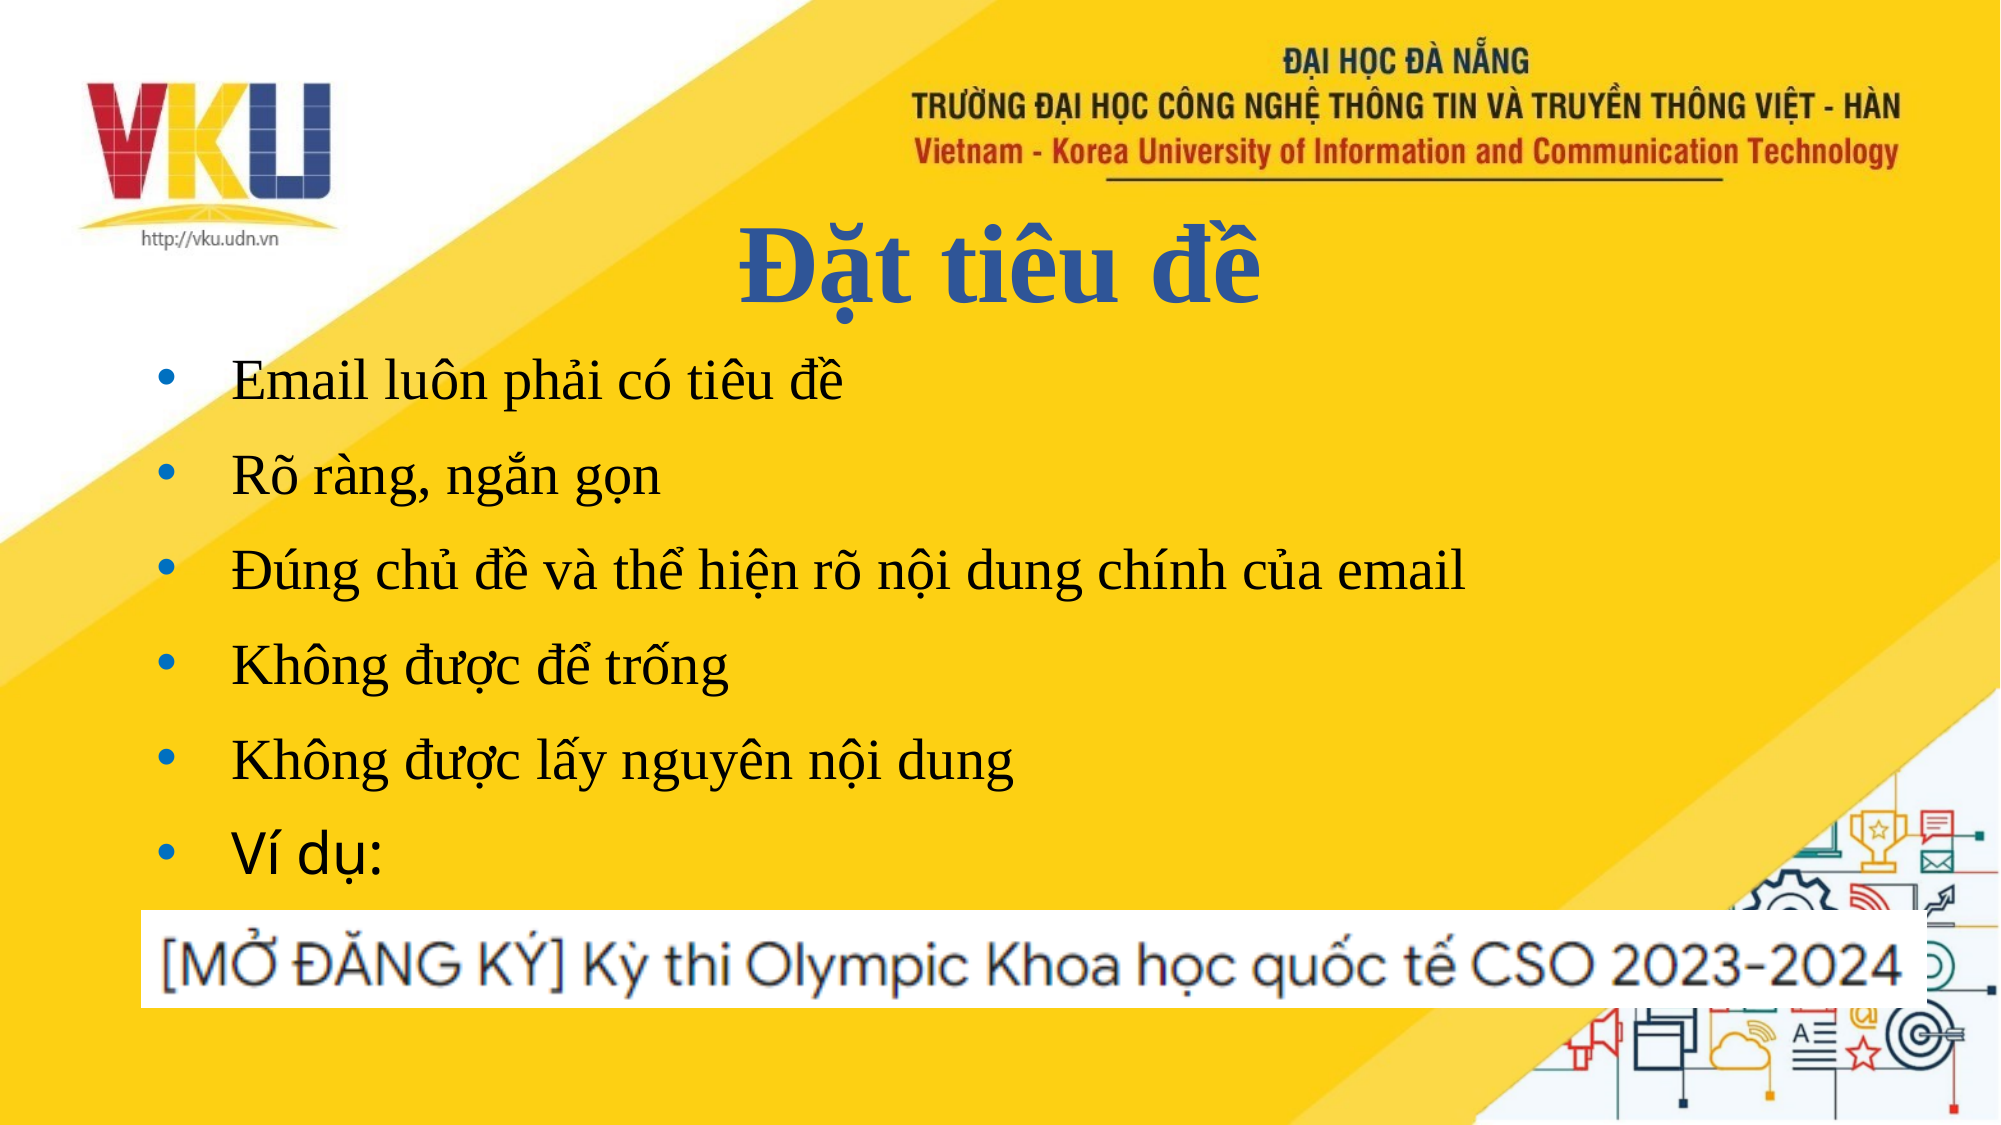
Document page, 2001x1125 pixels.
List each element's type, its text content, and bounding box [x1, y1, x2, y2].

title Đặt tiêu đề [249, 193, 1750, 333]
picture [0, 0, 2001, 1125]
subtitle Email luôn phải có tiêu đề Rõ ràng, ngắn gọn Đúng chủ đề và thể hiện rõ nội dung chính của email Không được để trống Không được lấy nguyên nội dung Ví dụ: [141, 333, 1771, 910]
subtitle Email luôn phải có tiêu đề Rõ ràng, ngắn gọn Đúng chủ đề và thể hiện rõ nội dung chính của email Không được để trống Không được lấy nguyên nội dung Ví dụ: [141, 1008, 1771, 1113]
